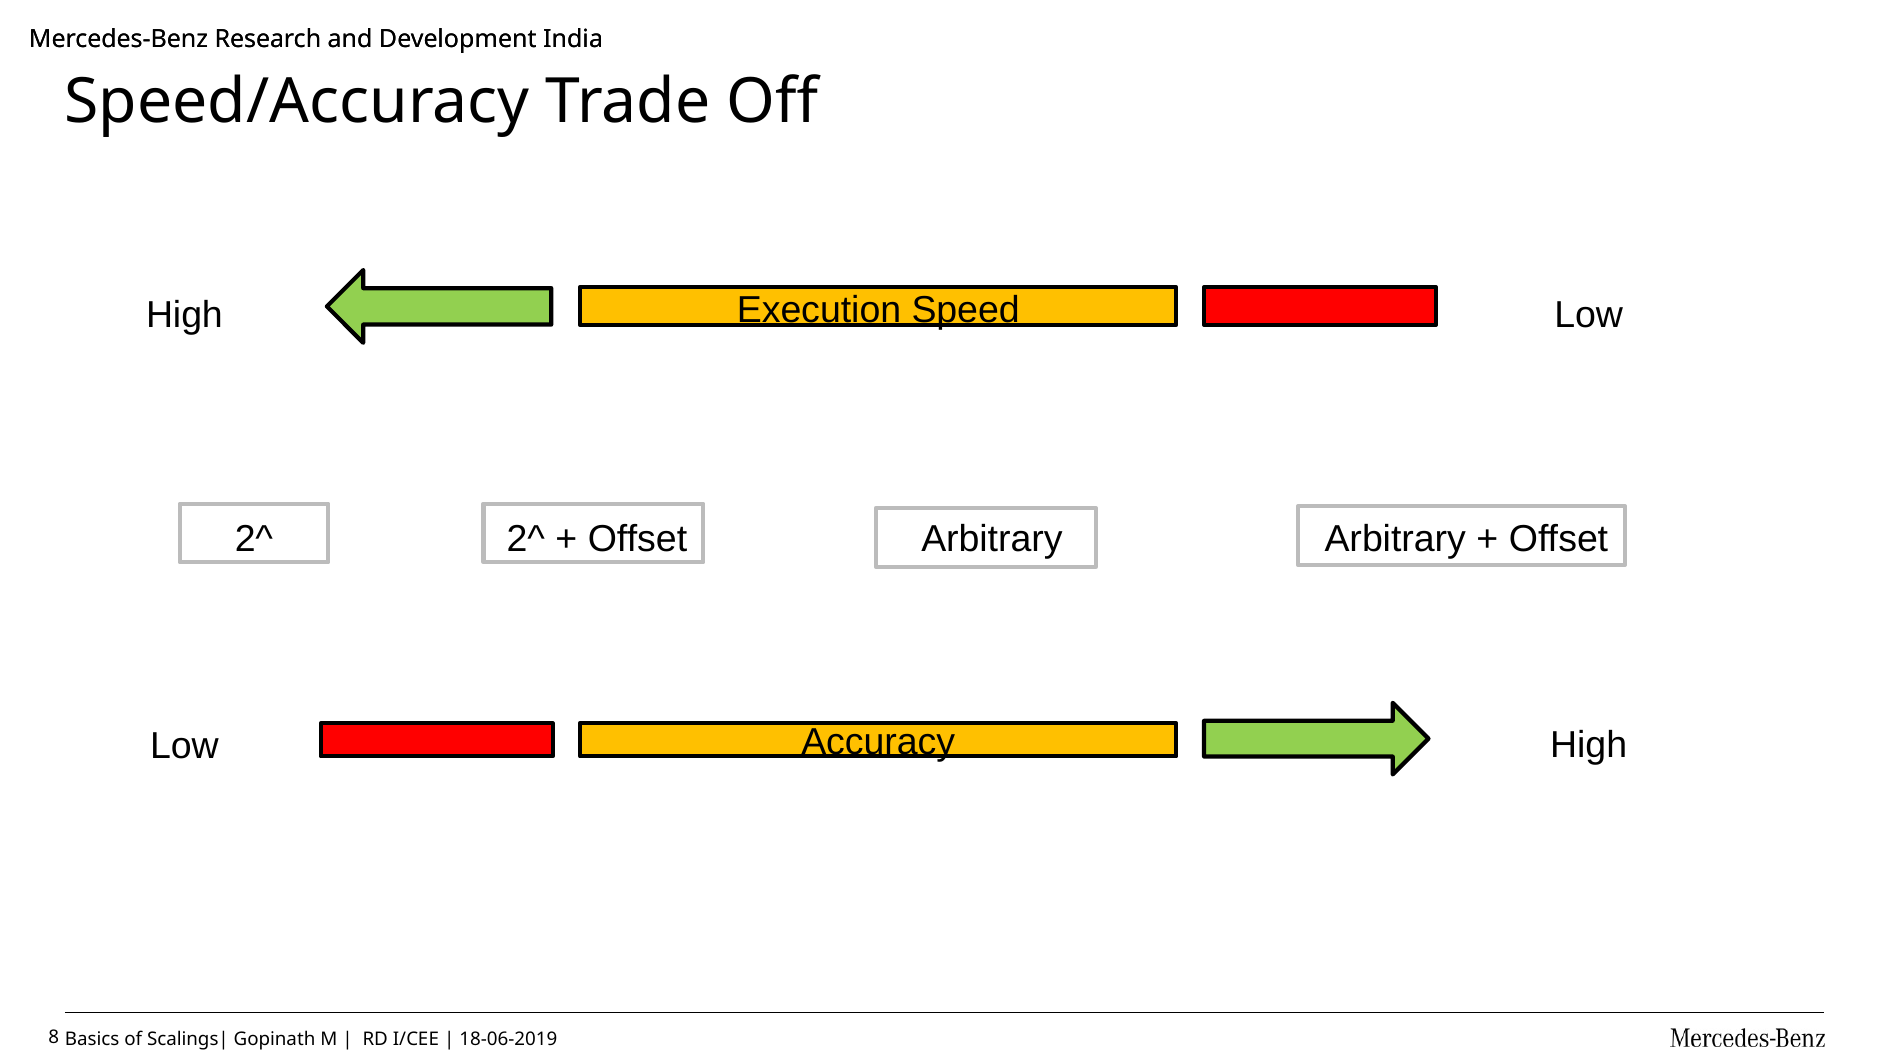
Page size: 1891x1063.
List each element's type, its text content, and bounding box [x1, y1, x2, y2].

text_box [178, 502, 330, 564]
text_box Execution Speed [722, 277, 1035, 338]
text_box Arbitrary [906, 506, 1078, 567]
text_box [319, 721, 555, 758]
text_box High [131, 282, 238, 342]
text_box Low [1539, 282, 1638, 342]
picture [1670, 1028, 1825, 1047]
text_box [1201, 700, 1431, 777]
text_box [1296, 504, 1627, 567]
title Speed/Accuracy Trade Off [64, 60, 1825, 208]
text_box [481, 502, 705, 564]
text_box [874, 506, 1098, 569]
text_box Arbitrary + Offset [1309, 506, 1624, 567]
text_box [578, 285, 722, 327]
text_box 2^ + Offset [491, 506, 703, 567]
text_box [324, 268, 554, 345]
text_box 2^ [219, 506, 288, 566]
text_box Accuracy [786, 709, 971, 770]
text_box [1035, 285, 1178, 327]
text_box High [1535, 713, 1642, 773]
text_box [578, 721, 786, 758]
footer Basics of Scalings| Gopinath M | RD I/CEE | 18-06-2019 [64, 1012, 986, 1063]
text_box [1202, 285, 1438, 327]
text_box Low [135, 713, 234, 774]
text_box [971, 721, 1178, 758]
slide_number 8 [17, 1012, 60, 1063]
